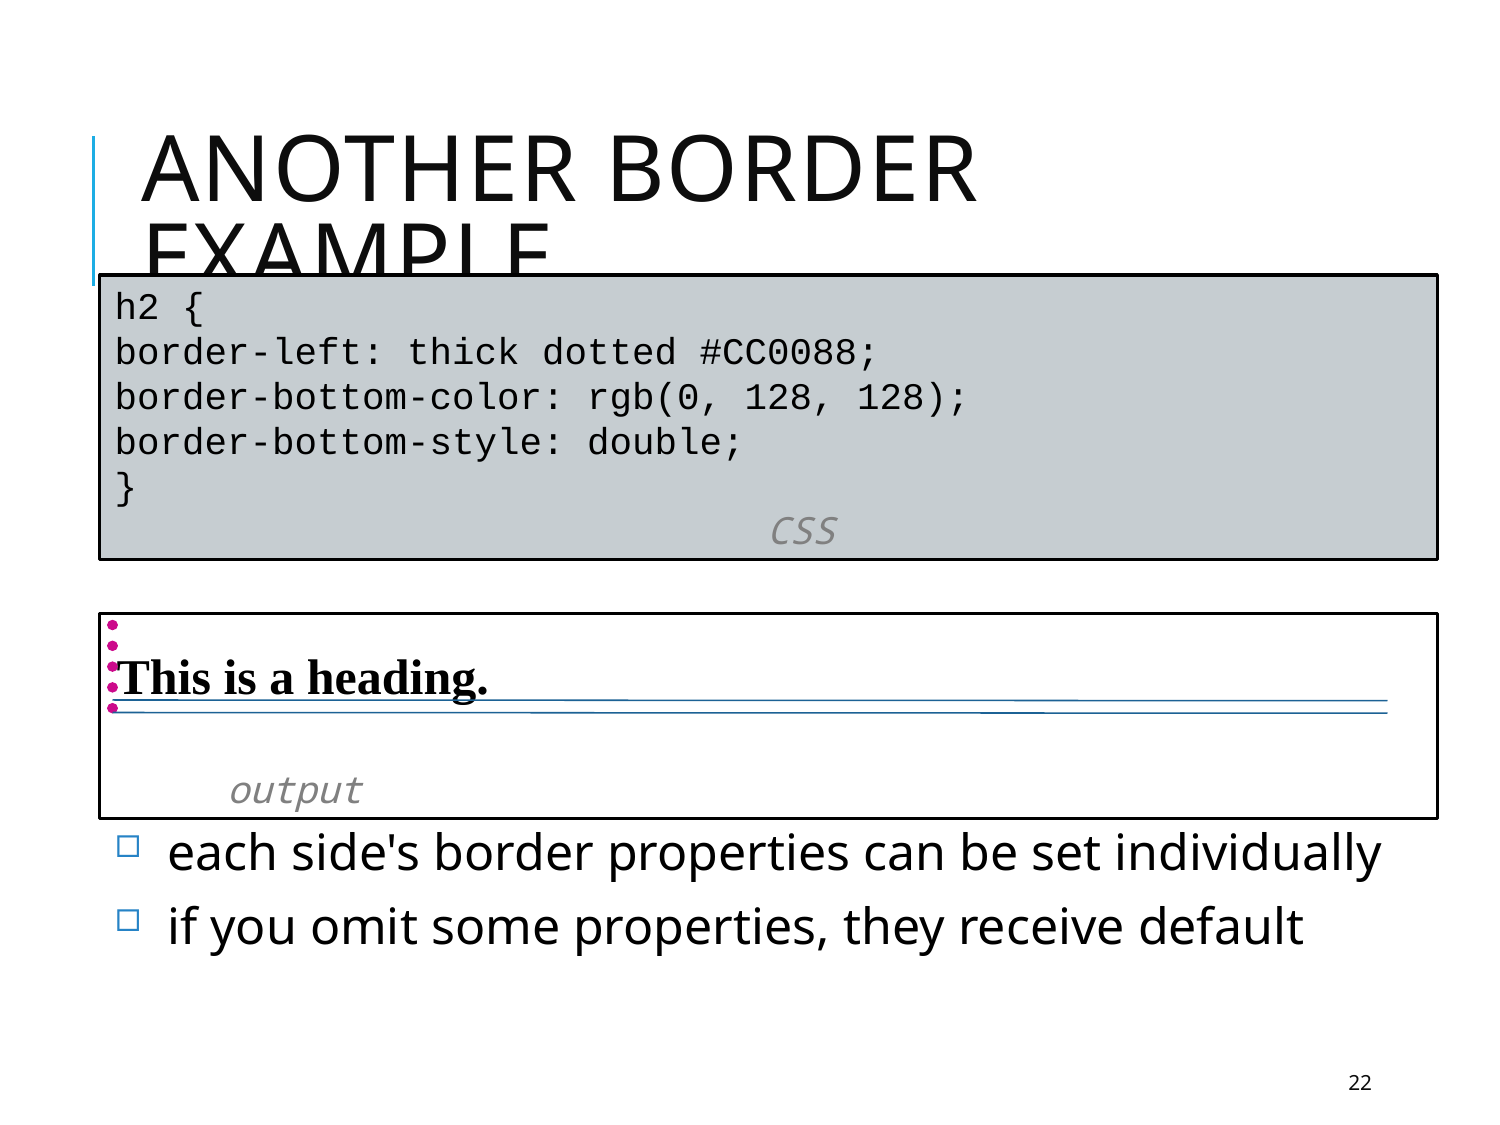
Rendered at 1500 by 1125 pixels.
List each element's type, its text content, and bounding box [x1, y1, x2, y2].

text_box This is a heading. [101, 636, 106, 712]
text_box h2 { border-left: thick dotted #CC0088; border-bottom-color: rgb(0, 128, 128); border-bottom-style: double; } CSS [99, 274, 1438, 560]
title Another border example [126, 96, 1322, 274]
text_box This is a heading. [118, 636, 505, 694]
slide_number 22 [1333, 1061, 1454, 1107]
text_box output [99, 613, 1438, 812]
text_box each side's border properties can be set individually if you omit some properties, they receive default [99, 812, 1438, 1063]
